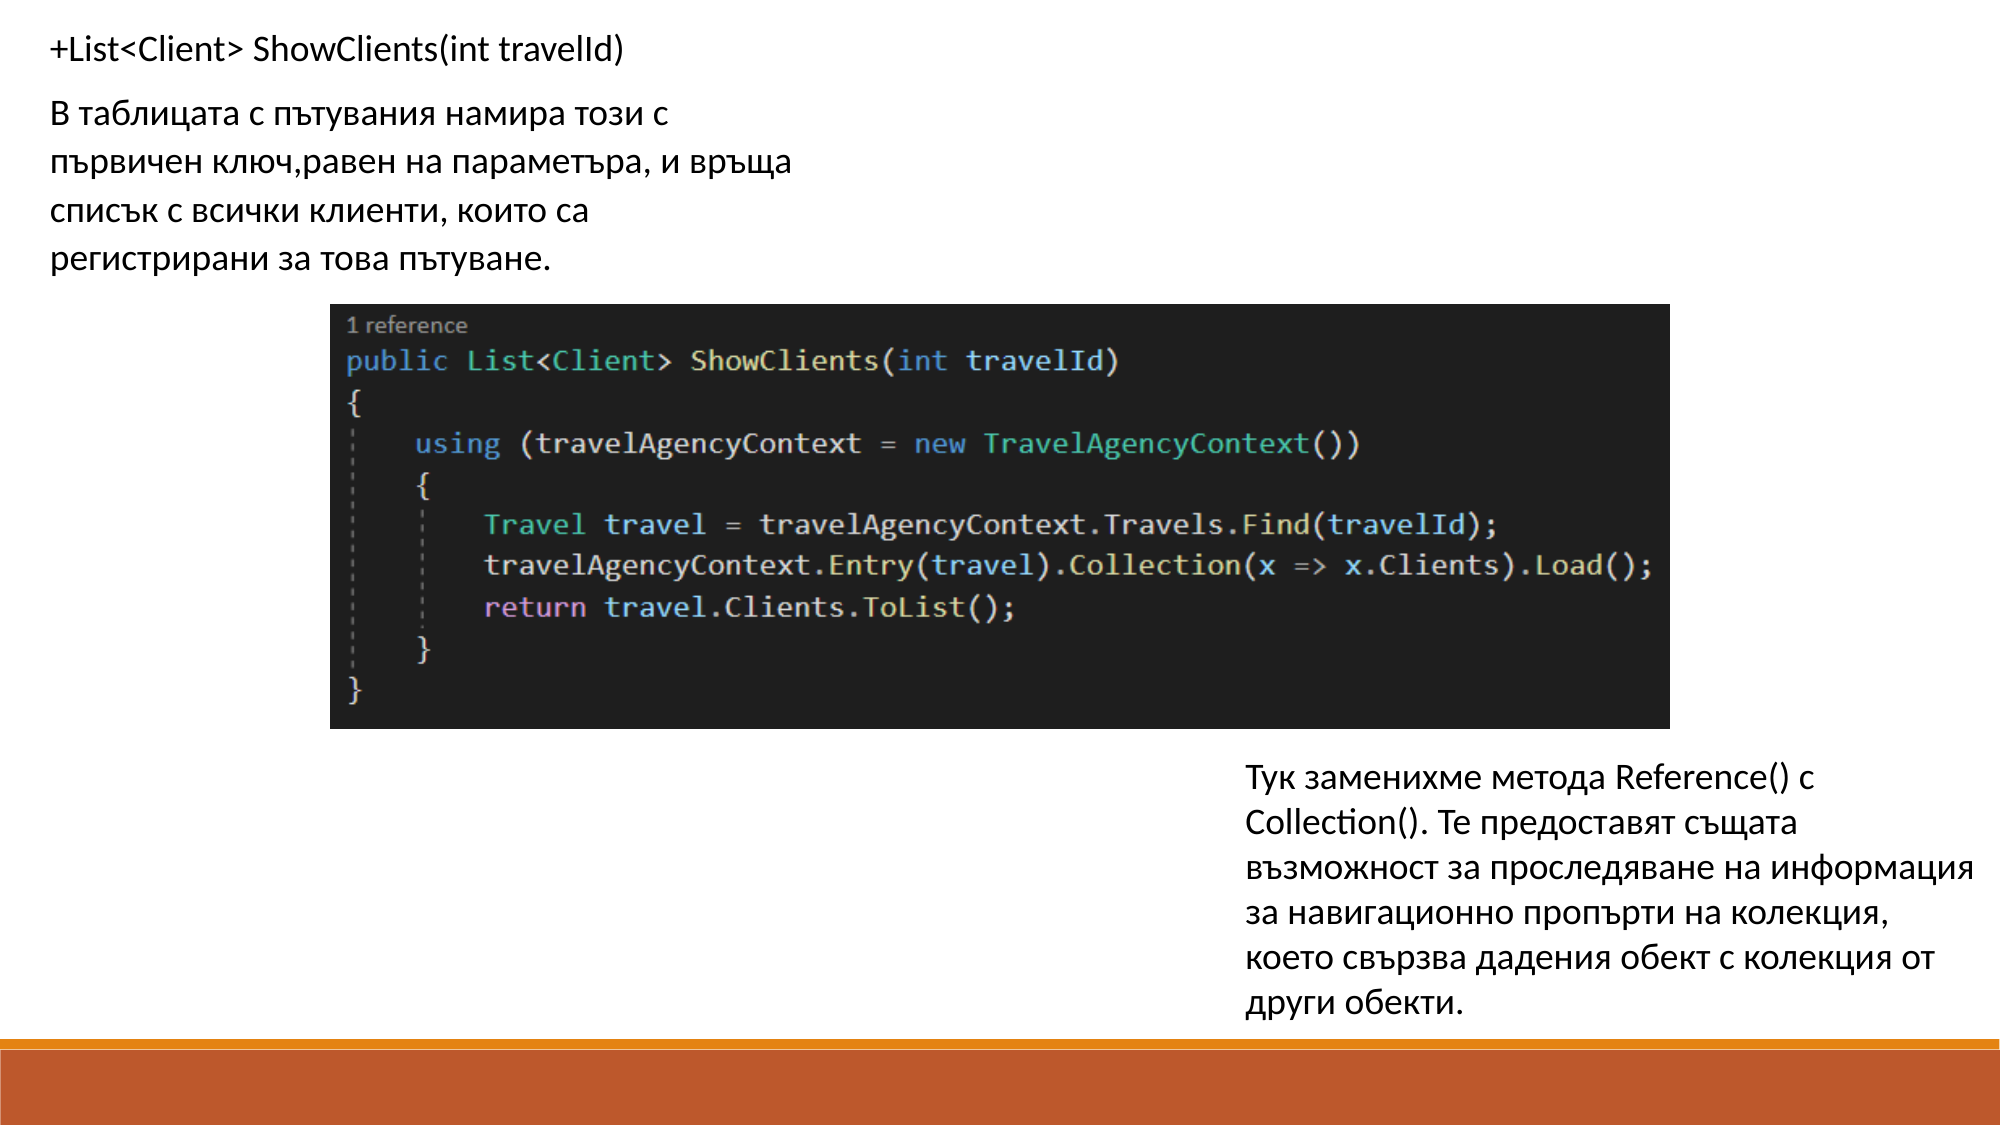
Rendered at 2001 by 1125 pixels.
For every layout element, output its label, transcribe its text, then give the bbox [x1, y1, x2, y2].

picture [330, 304, 1670, 730]
text_box Тук заменихме метода Reference() с Collection(). Те предоставят същата възможност за проследяване на информация за навигационно пропърти на колекция, което свързва дадения обект с колекция от други обекти. [1230, 744, 2000, 1075]
text_box +List<Client> ShowClients(int travelId) В таблицата с пътувания намира този с първичен ключ,равен на параметъра, и връща списък с всички клиенти, които са регистрирани за това пътуване. [34, 13, 826, 347]
